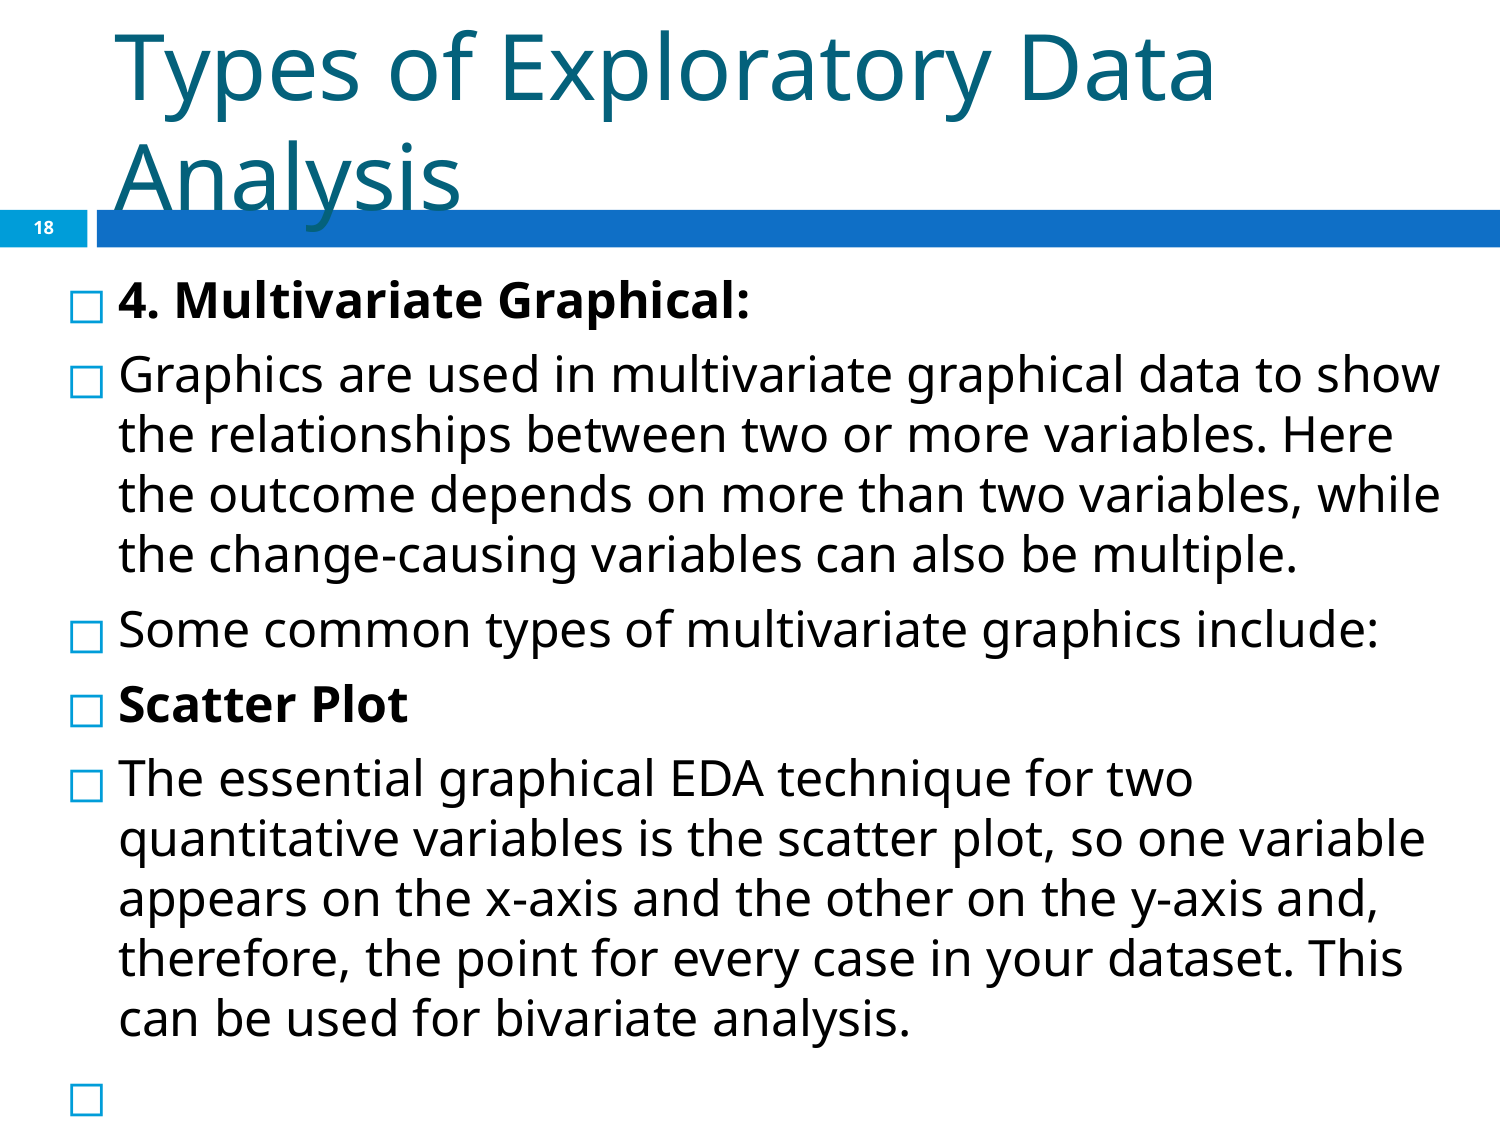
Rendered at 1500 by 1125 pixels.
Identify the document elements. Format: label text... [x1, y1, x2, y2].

title Types of Exploratory Data Analysis [99, 37, 1438, 200]
slide_number ‹#› [0, 208, 88, 249]
list 4. Multivariate Graphical: Graphics are used in multivariate graphical data to show the relationships between two or more variables. Here the outcome depends on more than two variables, while the change-causing variables can also be multiple. Some common types of multivariate graphics include: Scatter Plot The essential graphical EDA technique for two quantitative variables is the scatter plot, so one variable appears on the x-axis and the other on the y-axis and, therefore, the point for every case in your dataset. This can be used for bivariate analysis. [50, 260, 1462, 1076]
